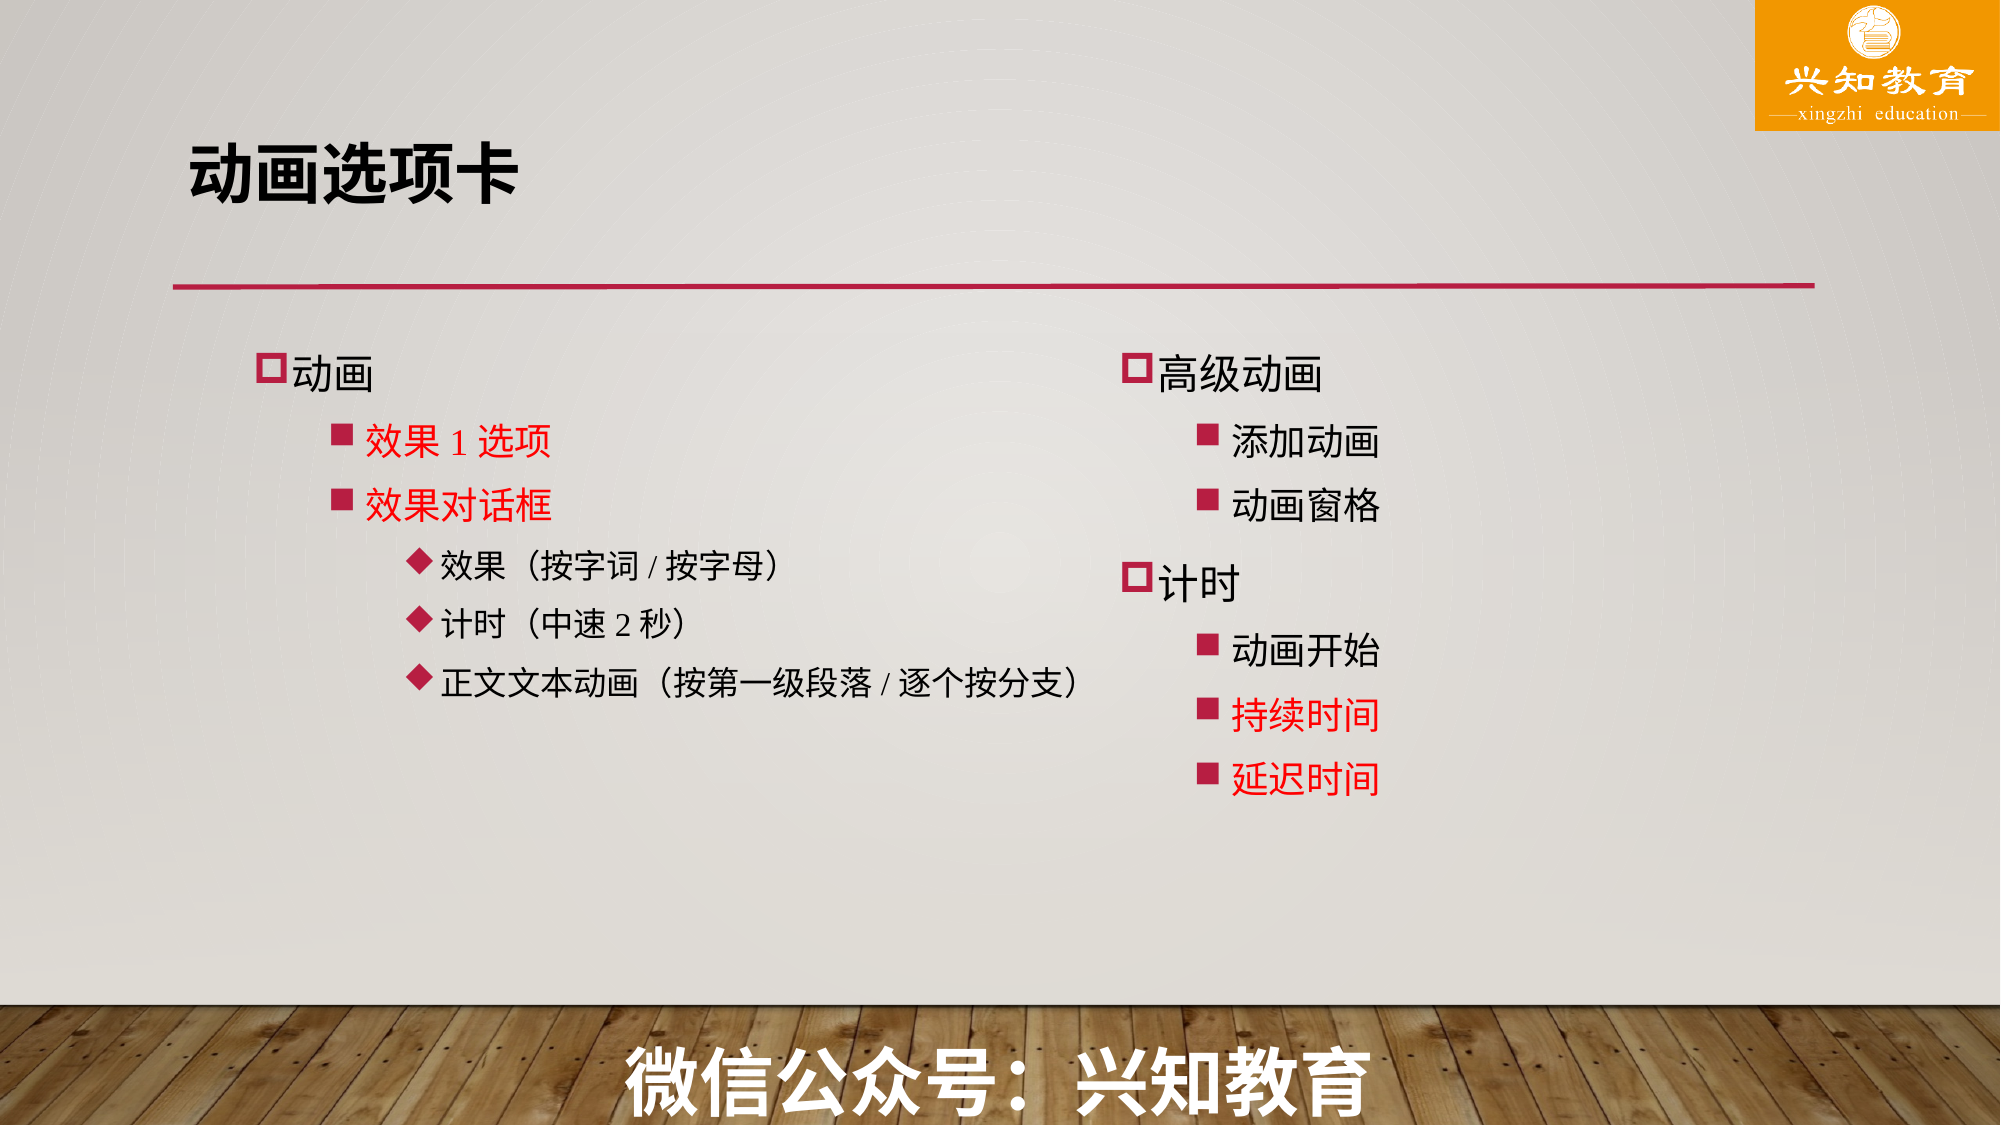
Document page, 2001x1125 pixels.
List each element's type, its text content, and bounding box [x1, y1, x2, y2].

title 动画选项卡 [172, 104, 1814, 277]
picture [0, 1005, 2000, 1125]
picture [1755, 0, 2000, 131]
list 动画 效果1选项 效果对话框 效果（按字词/按字母） 计时（中速2秒） 正文文本动画（按第一级段落/逐个按分支） 高级动画 添加动画 动画窗格 计时 动画开始 持续时间 延迟时间 [238, 330, 2000, 897]
